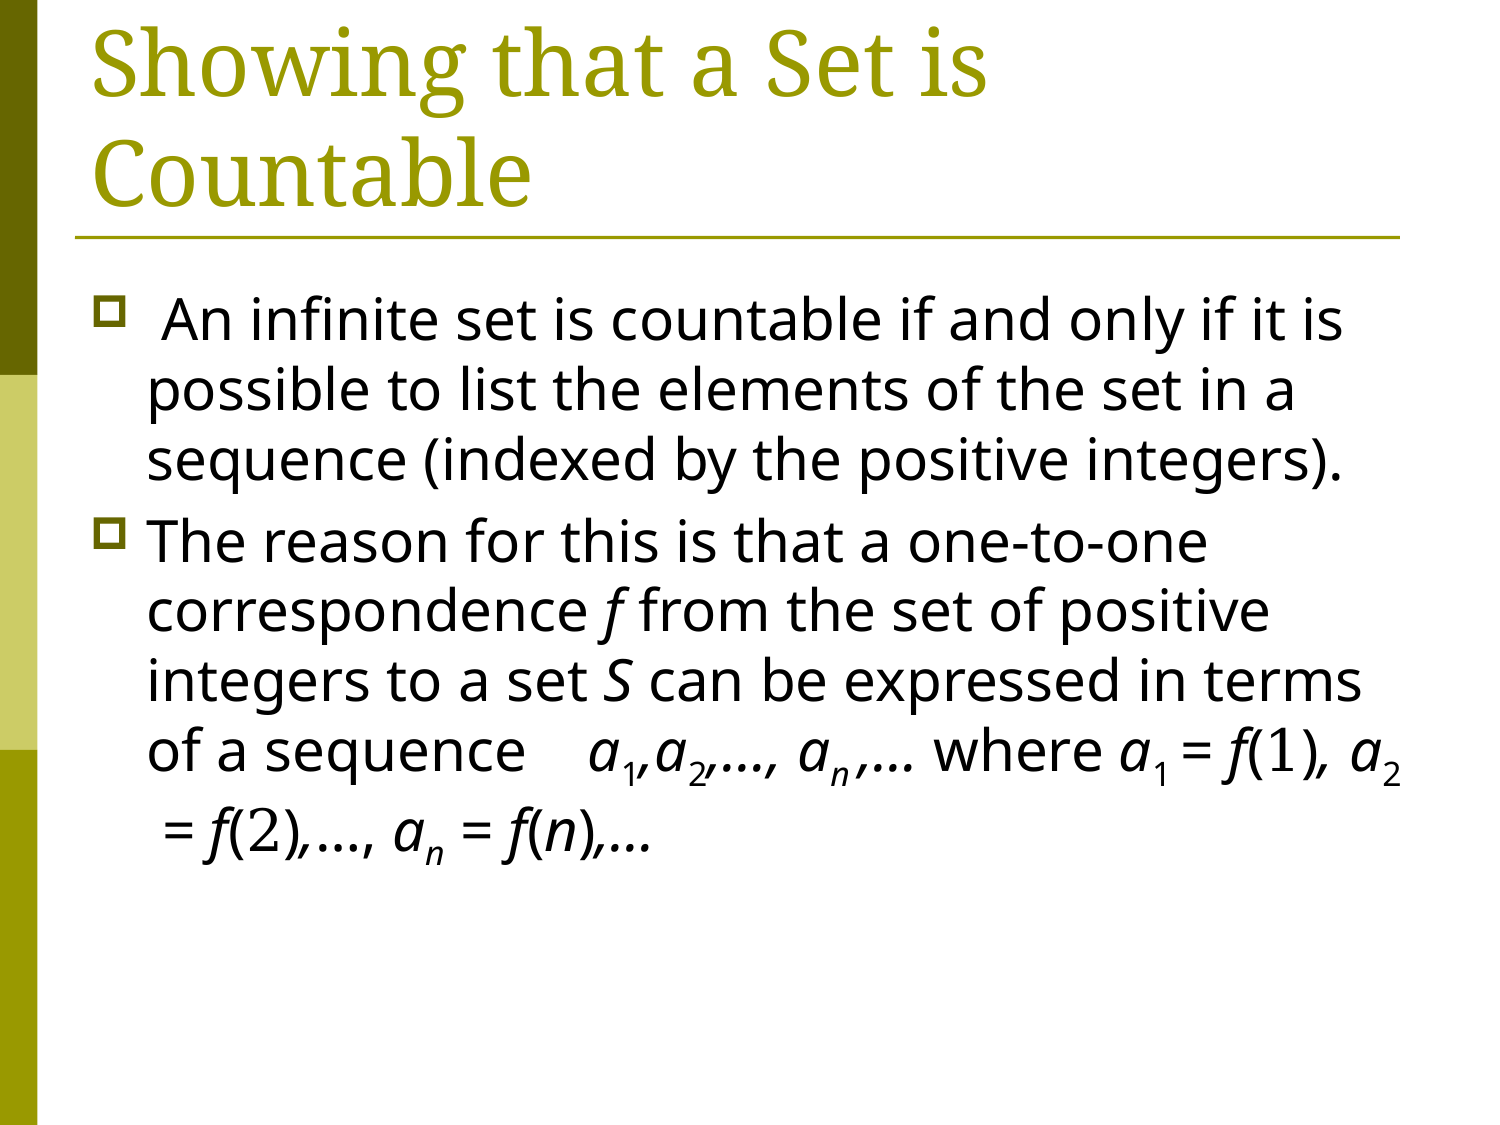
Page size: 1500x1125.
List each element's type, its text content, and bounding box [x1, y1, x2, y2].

list An infinite set is countable if and only if it is possible to list the elements of the set in a sequence (indexed by the positive integers). The reason for this is that a one-to-one correspondence f from the set of positive integers to a set S can be expressed in terms of a sequence a1,a2,…, an ,… where a1 = f(1), a2 = f(2),…, an = f(n),… [75, 275, 1425, 995]
title Showing that a Set is Countable [75, 45, 1425, 233]
